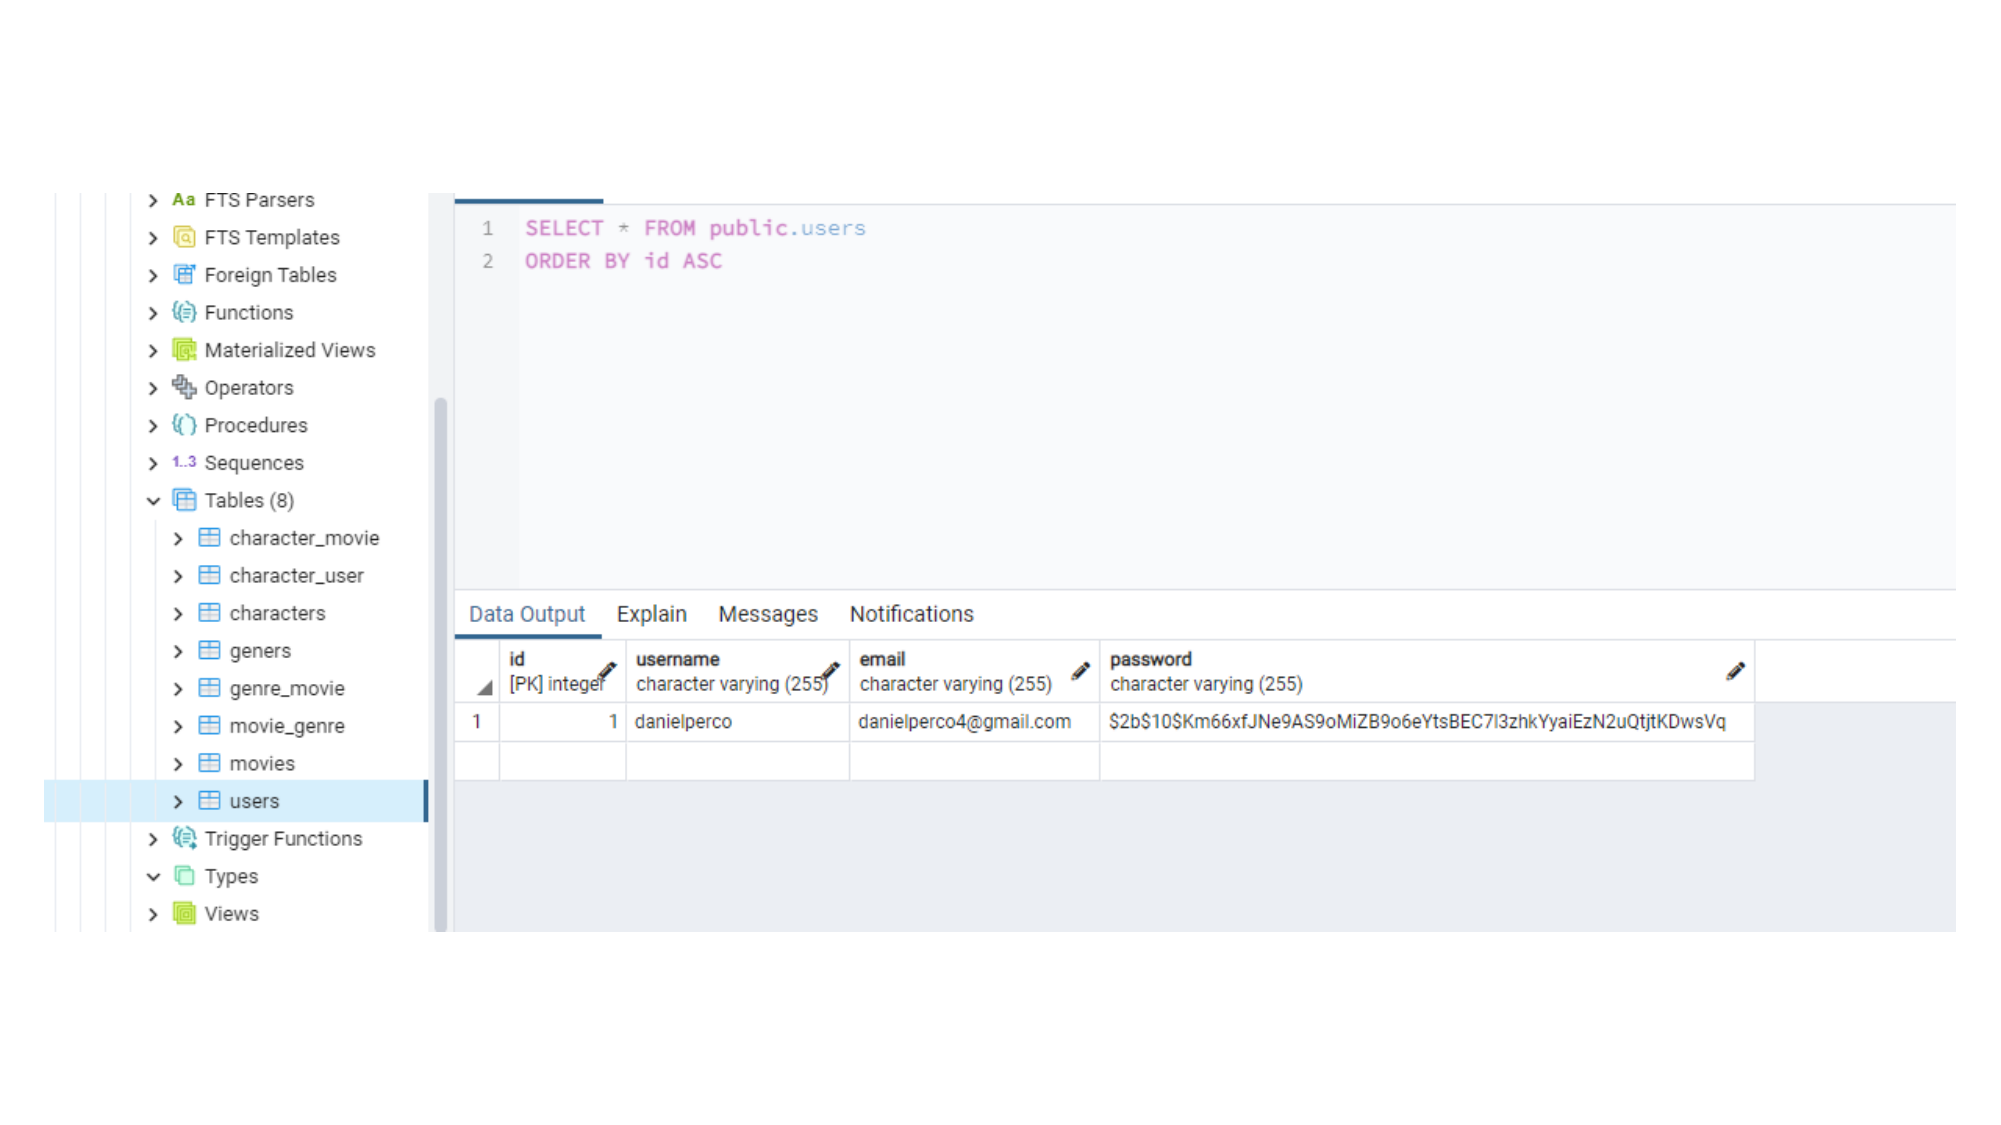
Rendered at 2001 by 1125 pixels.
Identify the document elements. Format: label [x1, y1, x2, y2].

picture [44, 193, 1956, 932]
